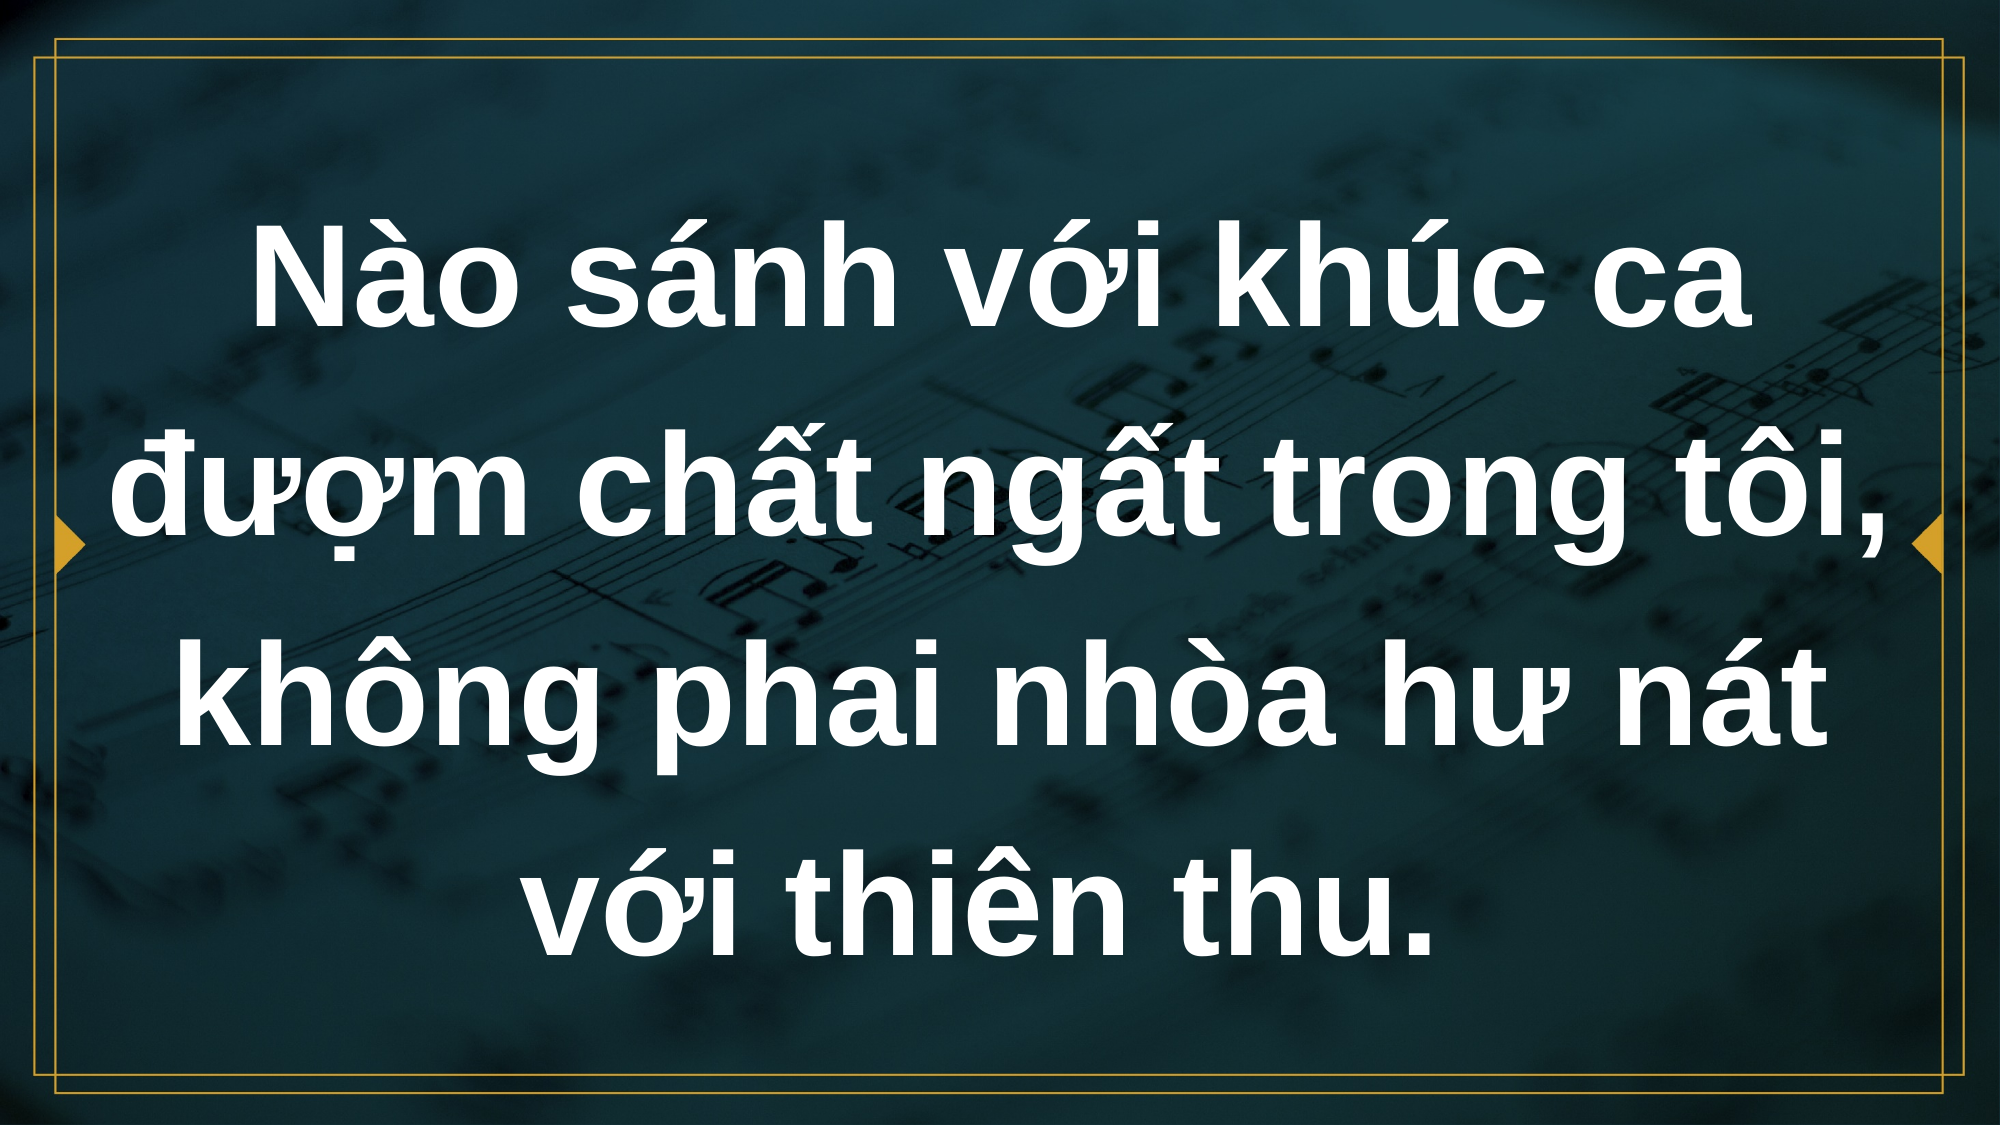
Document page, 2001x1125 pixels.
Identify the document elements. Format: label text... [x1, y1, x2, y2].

picture [0, 0, 2000, 1125]
title Nào sánh với khúc ca đượm chất ngất trong tôi, không phai nhòa hư nát với thiên thu. [55, 53, 1945, 1077]
